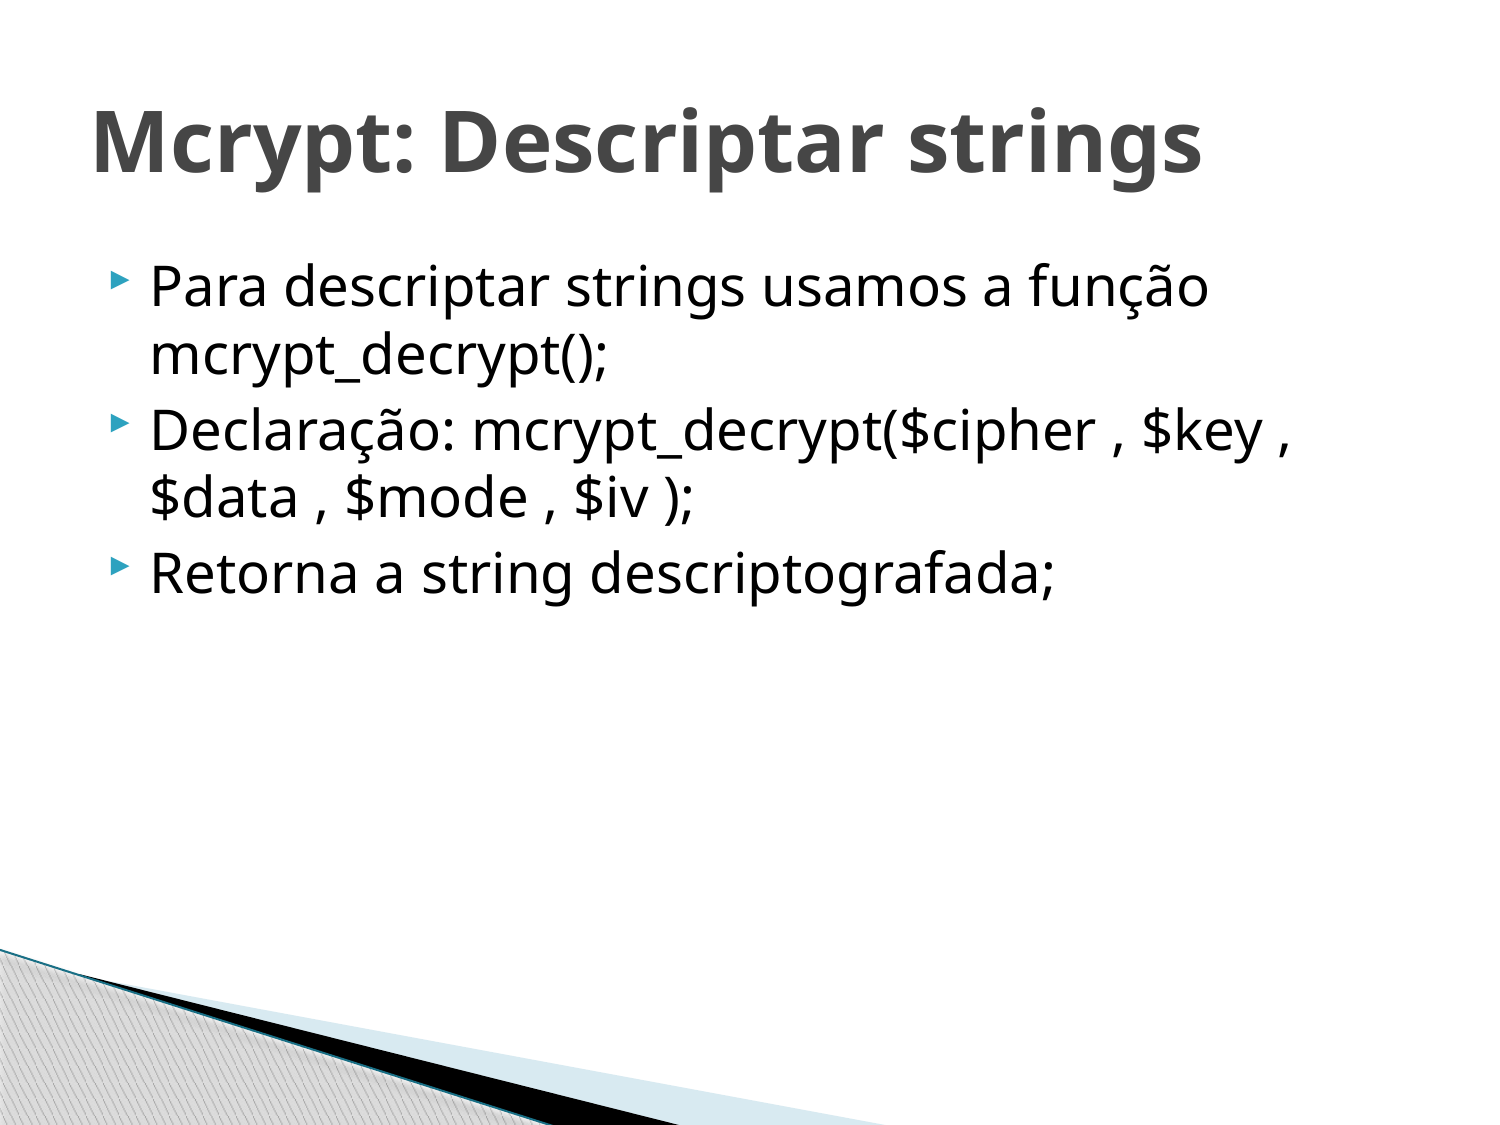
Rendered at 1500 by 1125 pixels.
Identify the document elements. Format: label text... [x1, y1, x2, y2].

list Para descriptar strings usamos a função mcrypt_decrypt(); Declaração: mcrypt_decrypt($cipher , $key , $data , $mode , $iv ); Retorna a string descriptografada; [75, 243, 1425, 986]
title Mcrypt: Descriptar strings [75, 45, 1425, 233]
